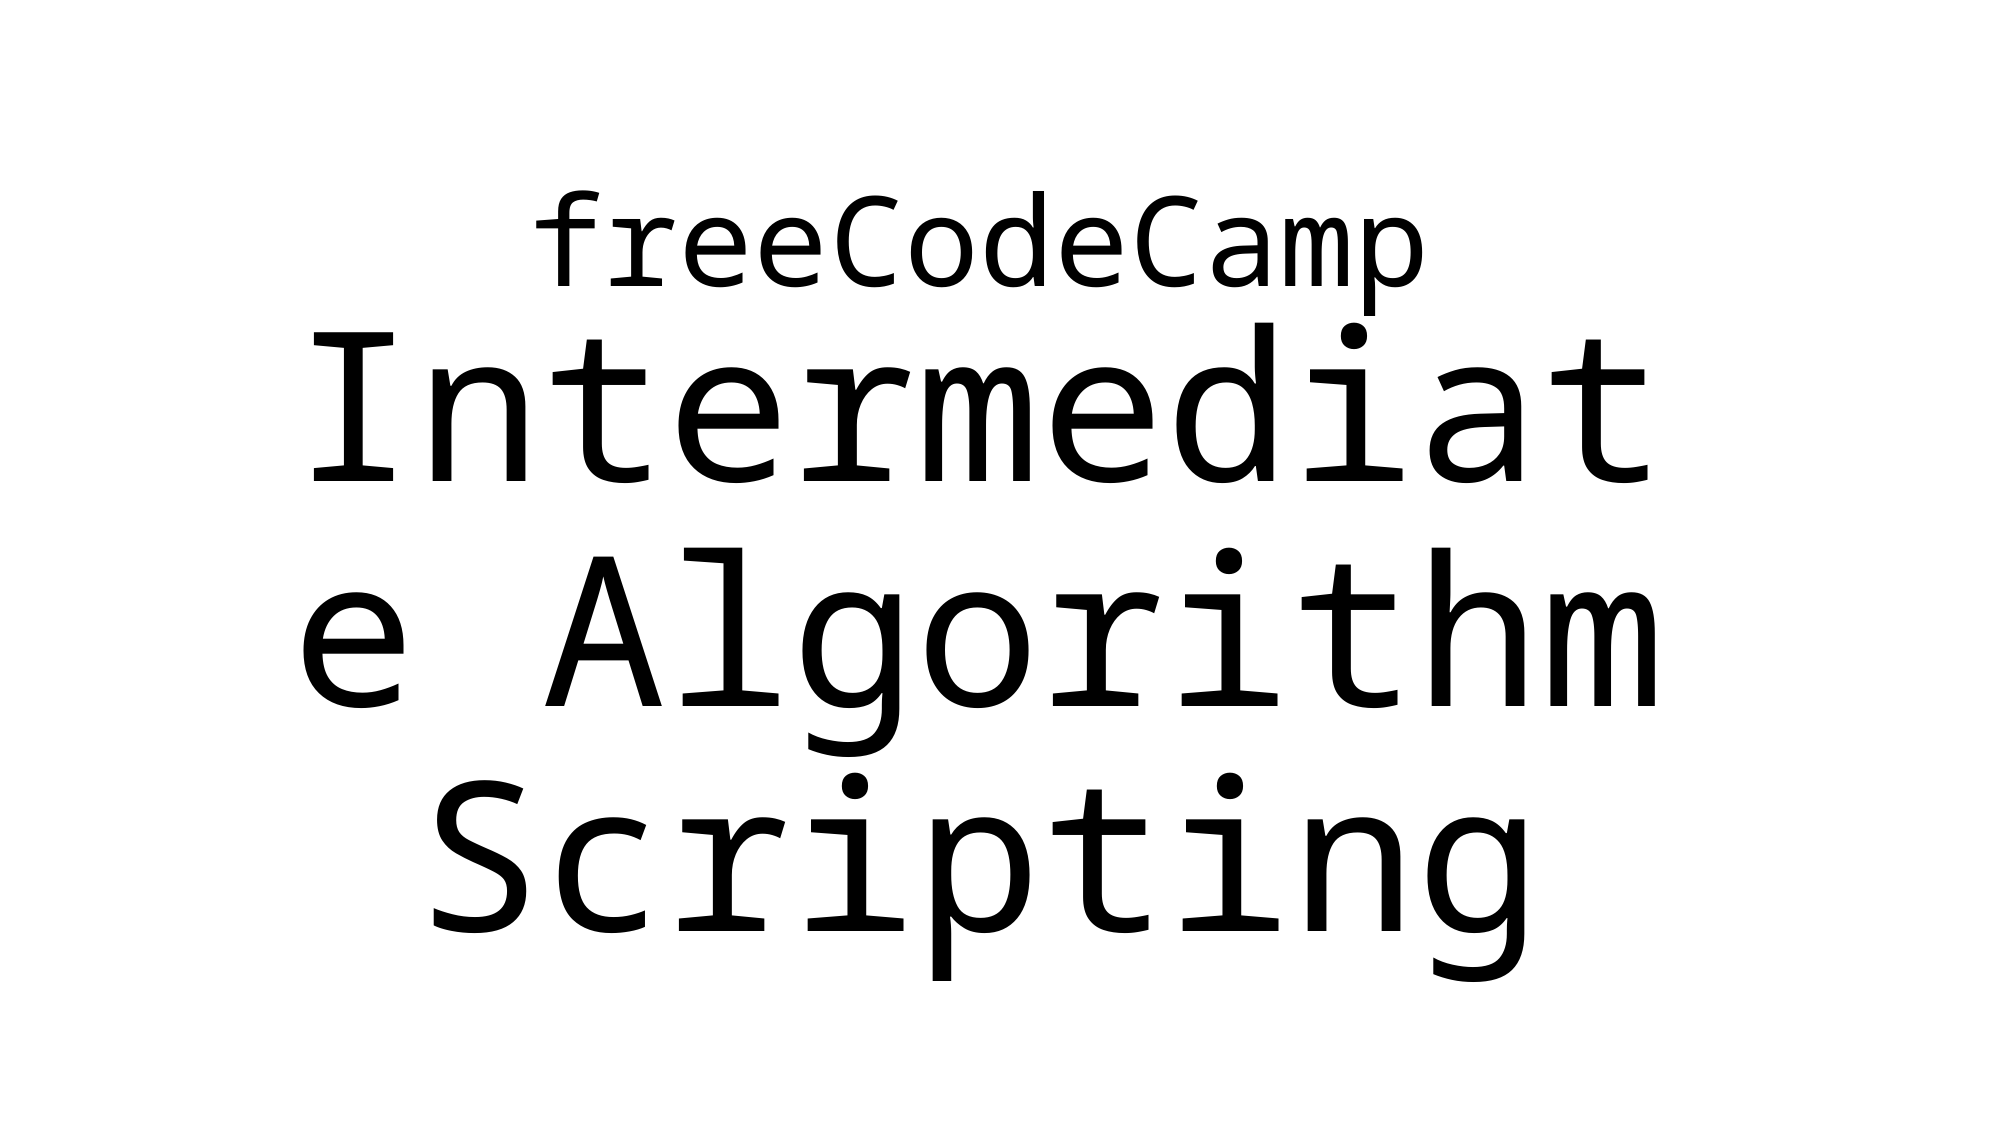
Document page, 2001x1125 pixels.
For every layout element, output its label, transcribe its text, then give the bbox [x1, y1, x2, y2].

title Intermediate Algorithm Scripting [228, 841, 1729, 1125]
text_box freeCodeCamp [292, 153, 1666, 319]
